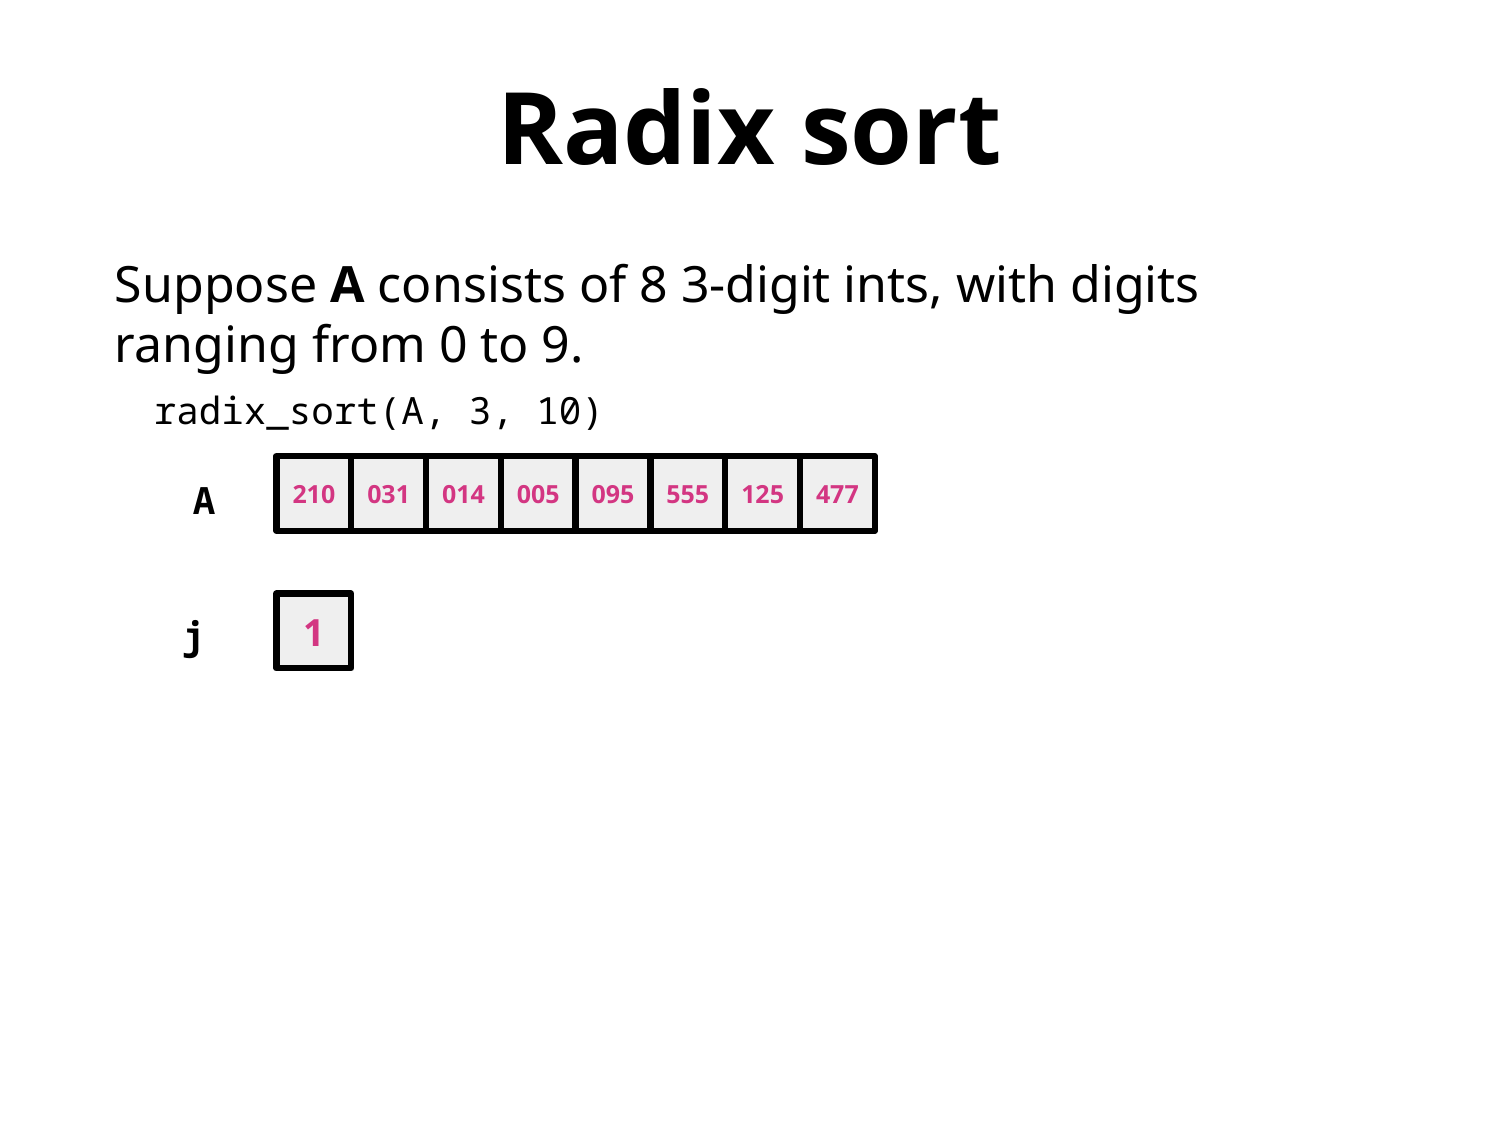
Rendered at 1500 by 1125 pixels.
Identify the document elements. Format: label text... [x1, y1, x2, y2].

text_box 005 [500, 456, 575, 531]
text_box 125 [725, 456, 800, 531]
text_box 031 [351, 456, 425, 531]
text_box 210 [276, 456, 351, 531]
text_box 555 [650, 456, 725, 531]
subtitle Suppose A consists of 8 3-digit ints, with digits ranging from 0 to 9. radix_sort(A, 3, 10) A j [99, 236, 1400, 1125]
text_box 014 [425, 456, 500, 531]
text_box 095 [575, 456, 650, 531]
subtitle Radix sort [0, 50, 1500, 237]
text_box 477 [800, 456, 875, 531]
text_box 1 [276, 593, 352, 669]
